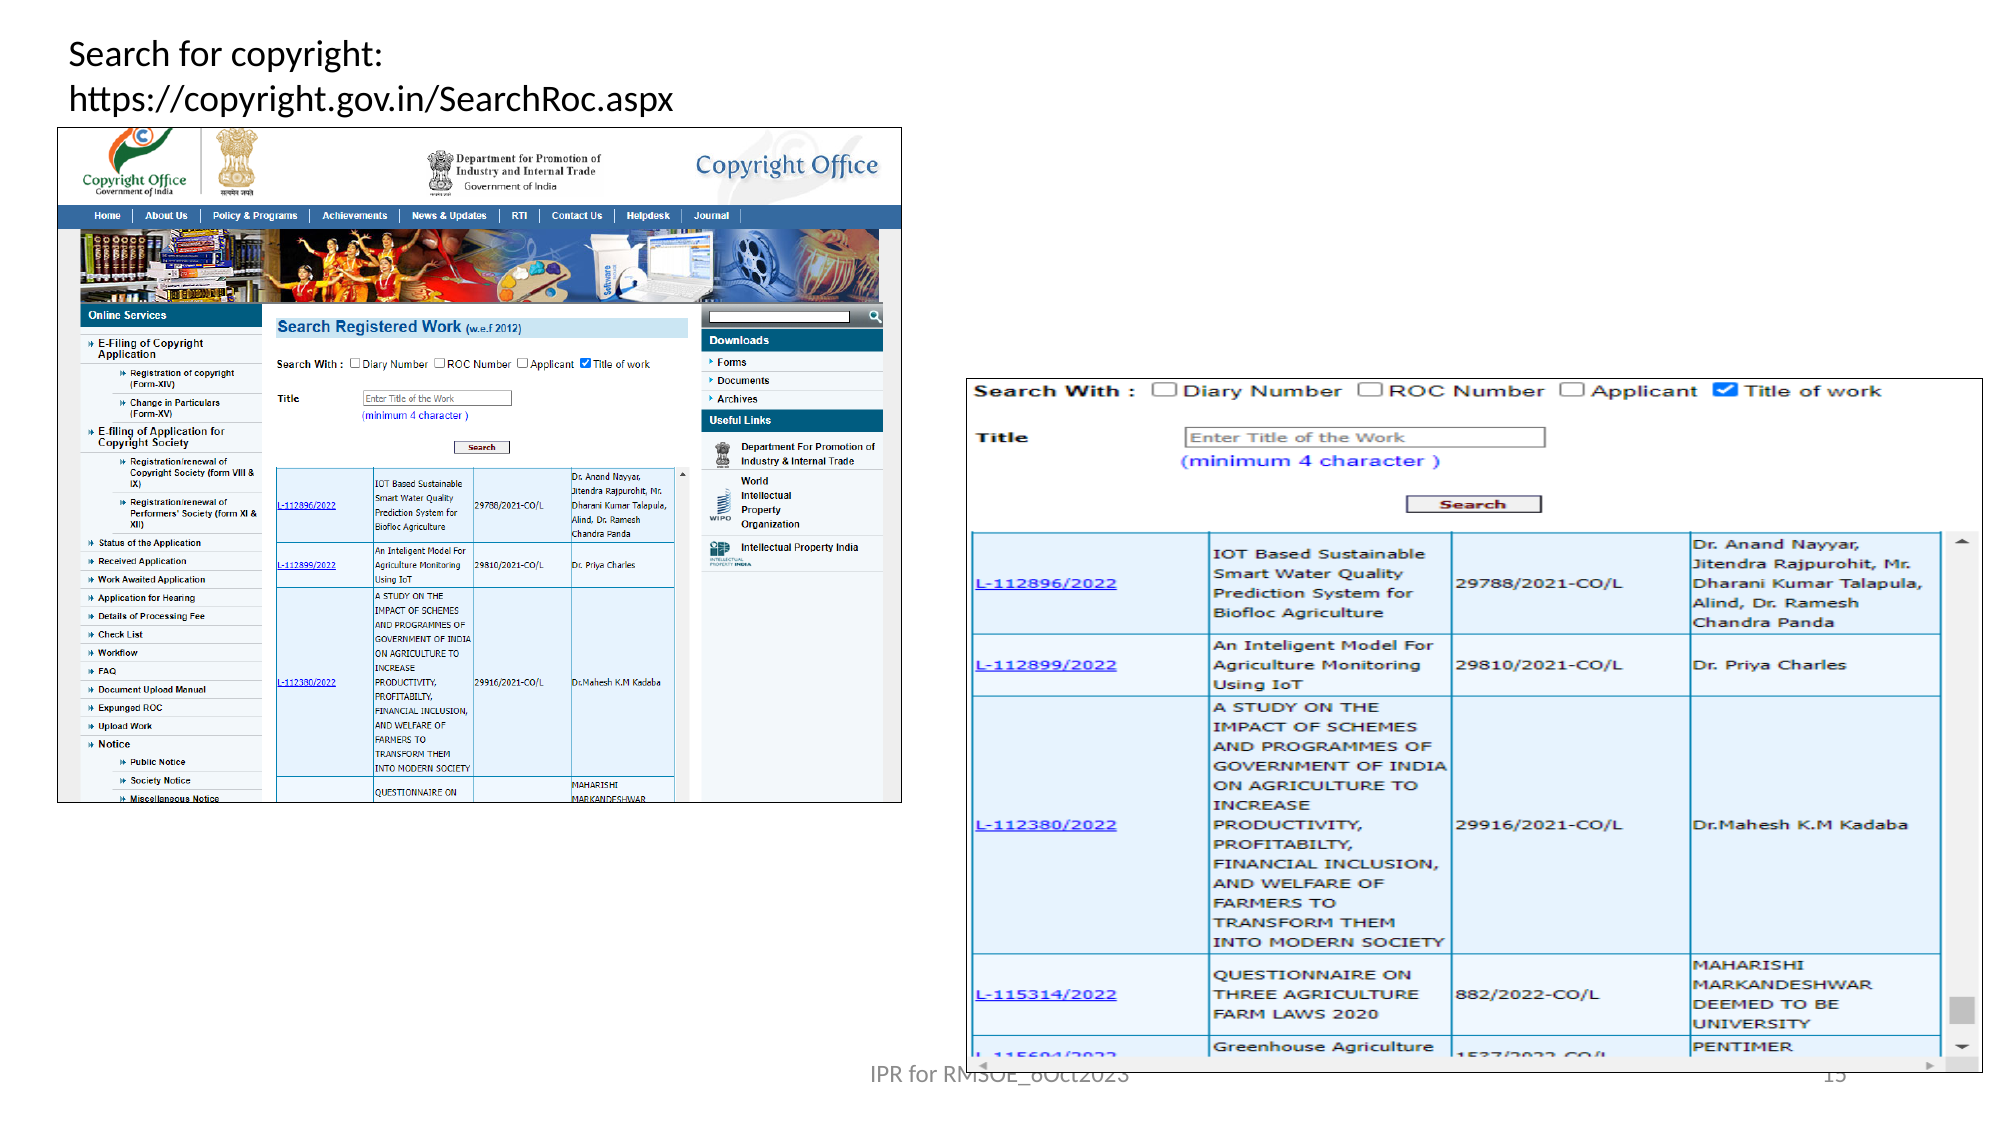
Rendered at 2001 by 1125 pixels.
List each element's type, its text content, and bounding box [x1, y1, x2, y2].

picture [278, 544, 372, 586]
footer IPR for RMSOE_6Oct2023 [662, 1042, 1338, 1103]
picture [966, 378, 1983, 1073]
slide_number 15 [1412, 1073, 1863, 1103]
picture [278, 778, 372, 803]
picture [278, 589, 372, 775]
text_box Search for copyright: https://copyright.gov.in/SearchRoc.aspx [53, 21, 690, 127]
picture [57, 127, 902, 803]
